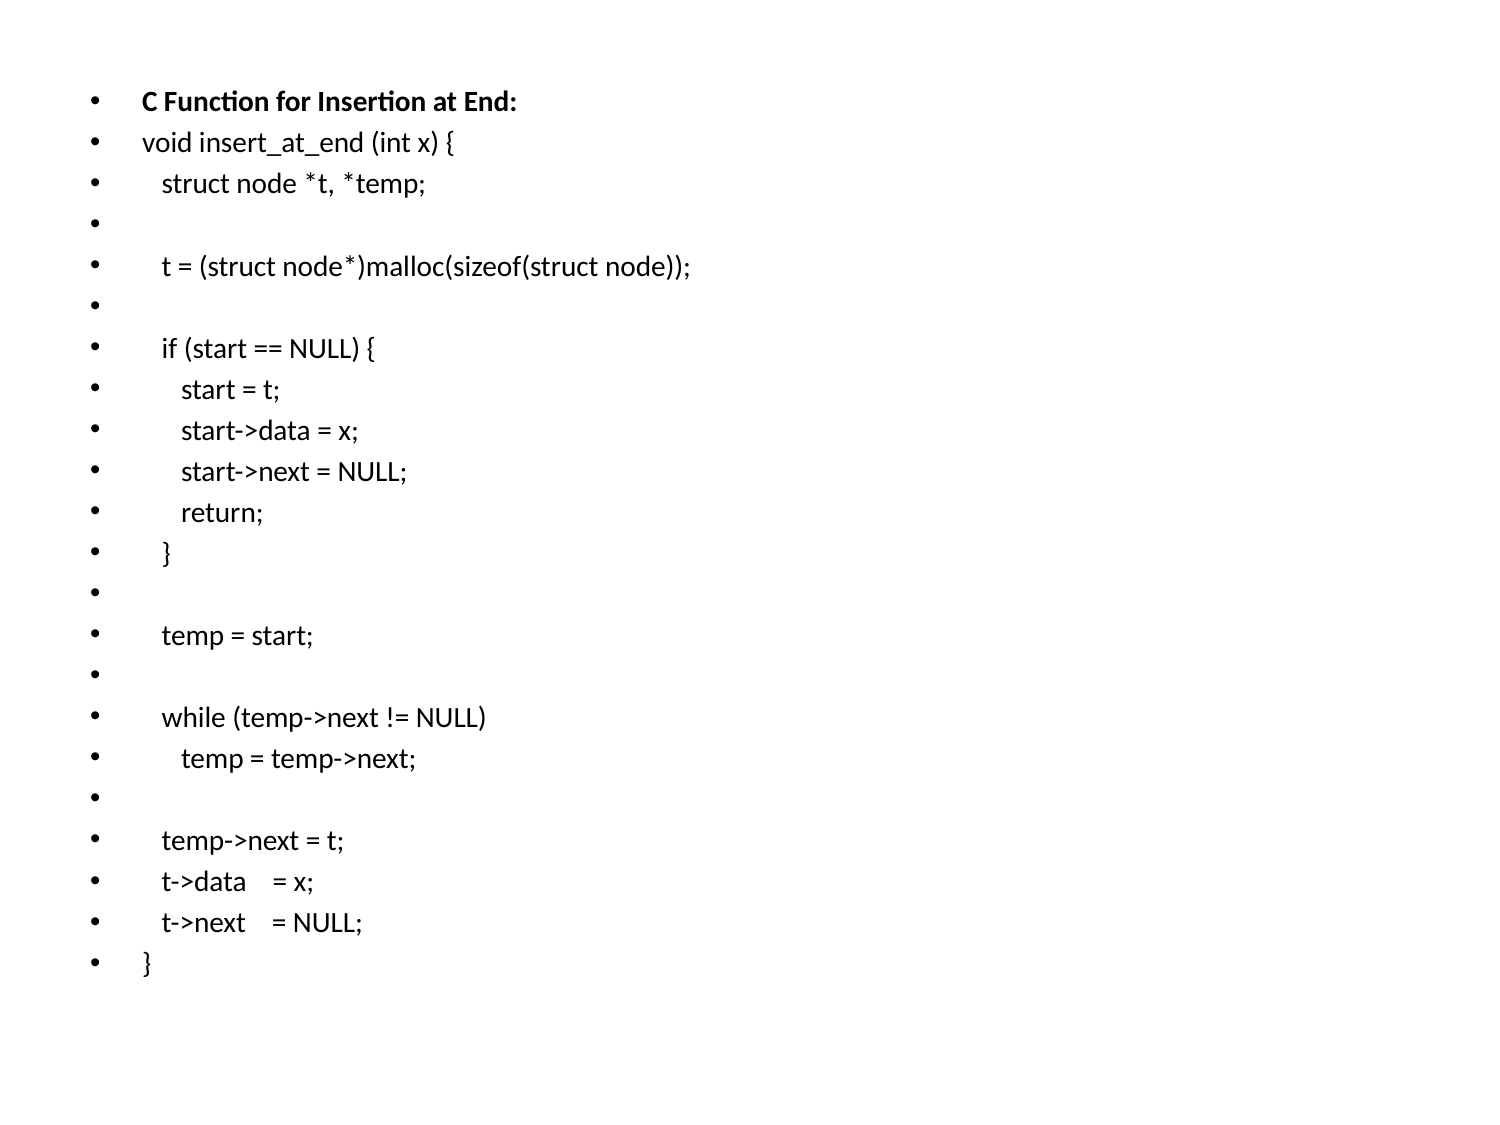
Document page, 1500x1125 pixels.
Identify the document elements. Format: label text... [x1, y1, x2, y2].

list C Function for Insertion at End: void insert_at_end (int x) { struct node *t, *temp; t = (struct node*)malloc(sizeof(struct node)); if (start == NULL) { start = t; start->data = x; start->next = NULL; return; } temp = start; while (temp->next != NULL) temp = temp->next; temp->next = t; t->data = x; t->next = NULL; } [75, 75, 1425, 1005]
